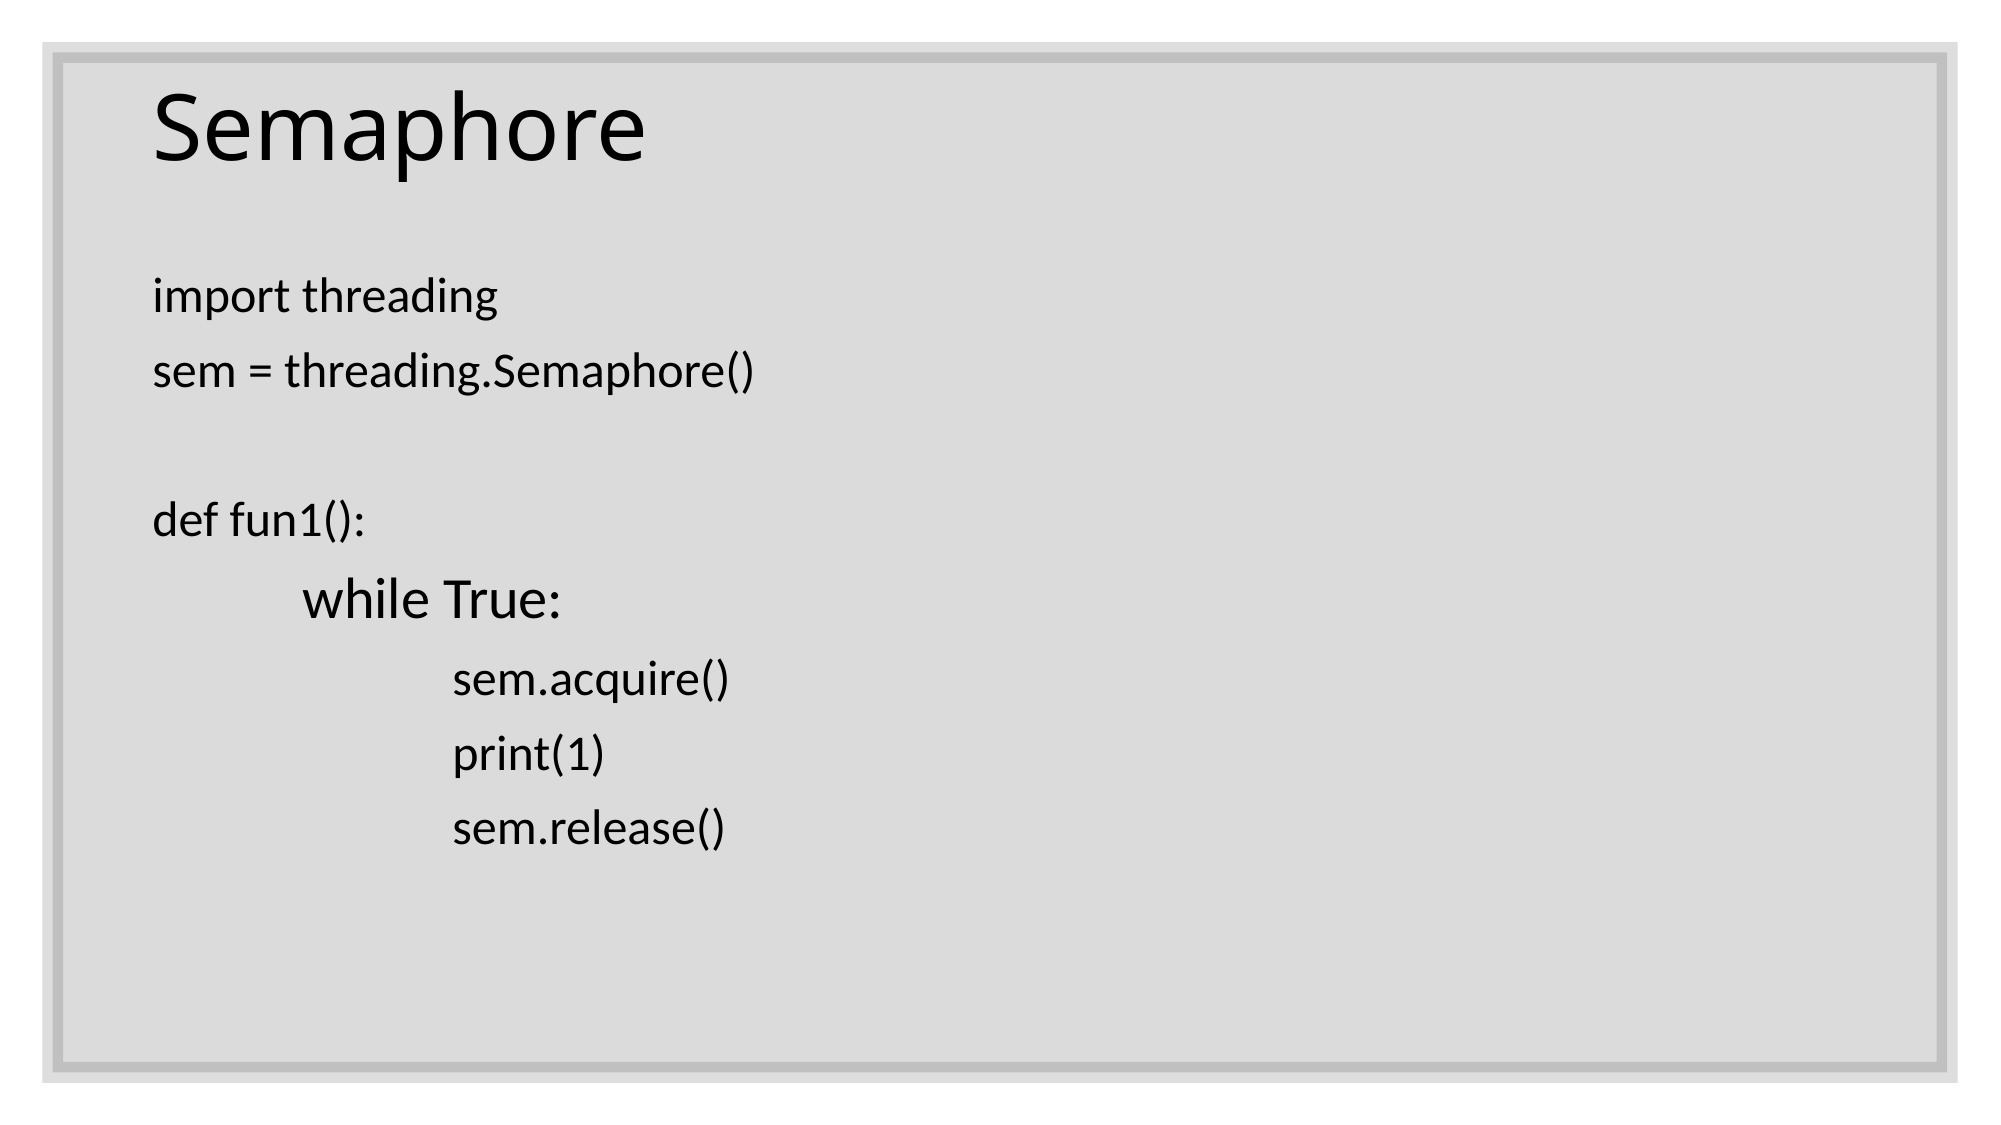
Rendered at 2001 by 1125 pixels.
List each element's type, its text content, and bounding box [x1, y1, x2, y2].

list import threading sem = threading.Semaphore() def fun1(): while True: sem.acquire() print(1) sem.release() [137, 261, 1863, 973]
title Semaphore [137, 52, 1863, 210]
text_box [52, 51, 1948, 1073]
